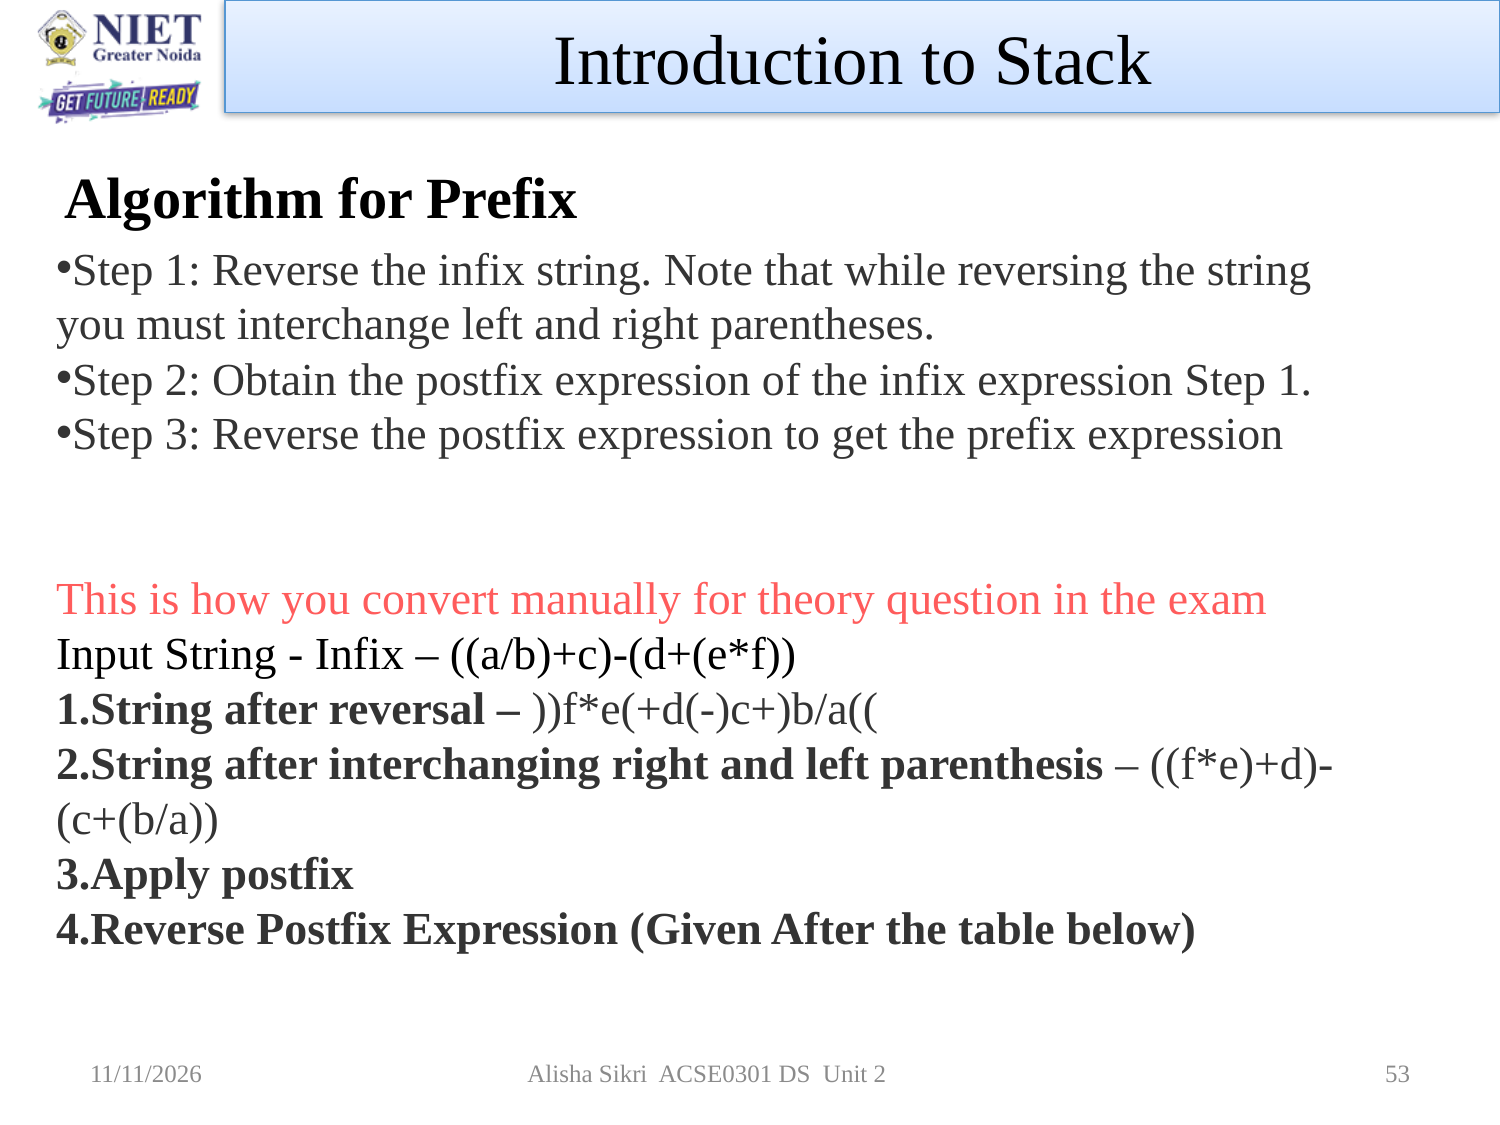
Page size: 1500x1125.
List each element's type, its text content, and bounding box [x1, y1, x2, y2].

text_box Introduction to Stack [238, 0, 1500, 113]
footer Alisha Sikri ACSE0301 DS Unit 2 [512, 1042, 988, 1103]
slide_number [75, 1042, 425, 1103]
text_box Step 1: Reverse the infix string. Note that while reversing the string you must interchange left and right parentheses. Step 2: Obtain the postfix expression of the infix expression Step 1. Step 3: Reverse the postfix expression to get the prefix expression This is how you convert manually for theory question in the exam Input String - Infix – ((a/b)+c)-(d+(e*f)) String after reversal – ))f*e(+d(-)c+)b/a(( String after interchanging right and left parenthesis – ((f*e)+d)-(c+(b/a)) Apply postfix Reverse Postfix Expression (Given After the table below) [41, 231, 1366, 962]
picture [0, 0, 238, 135]
slide_number 53 [1074, 1042, 1425, 1103]
text_box Algorithm for Prefix [49, 152, 800, 238]
